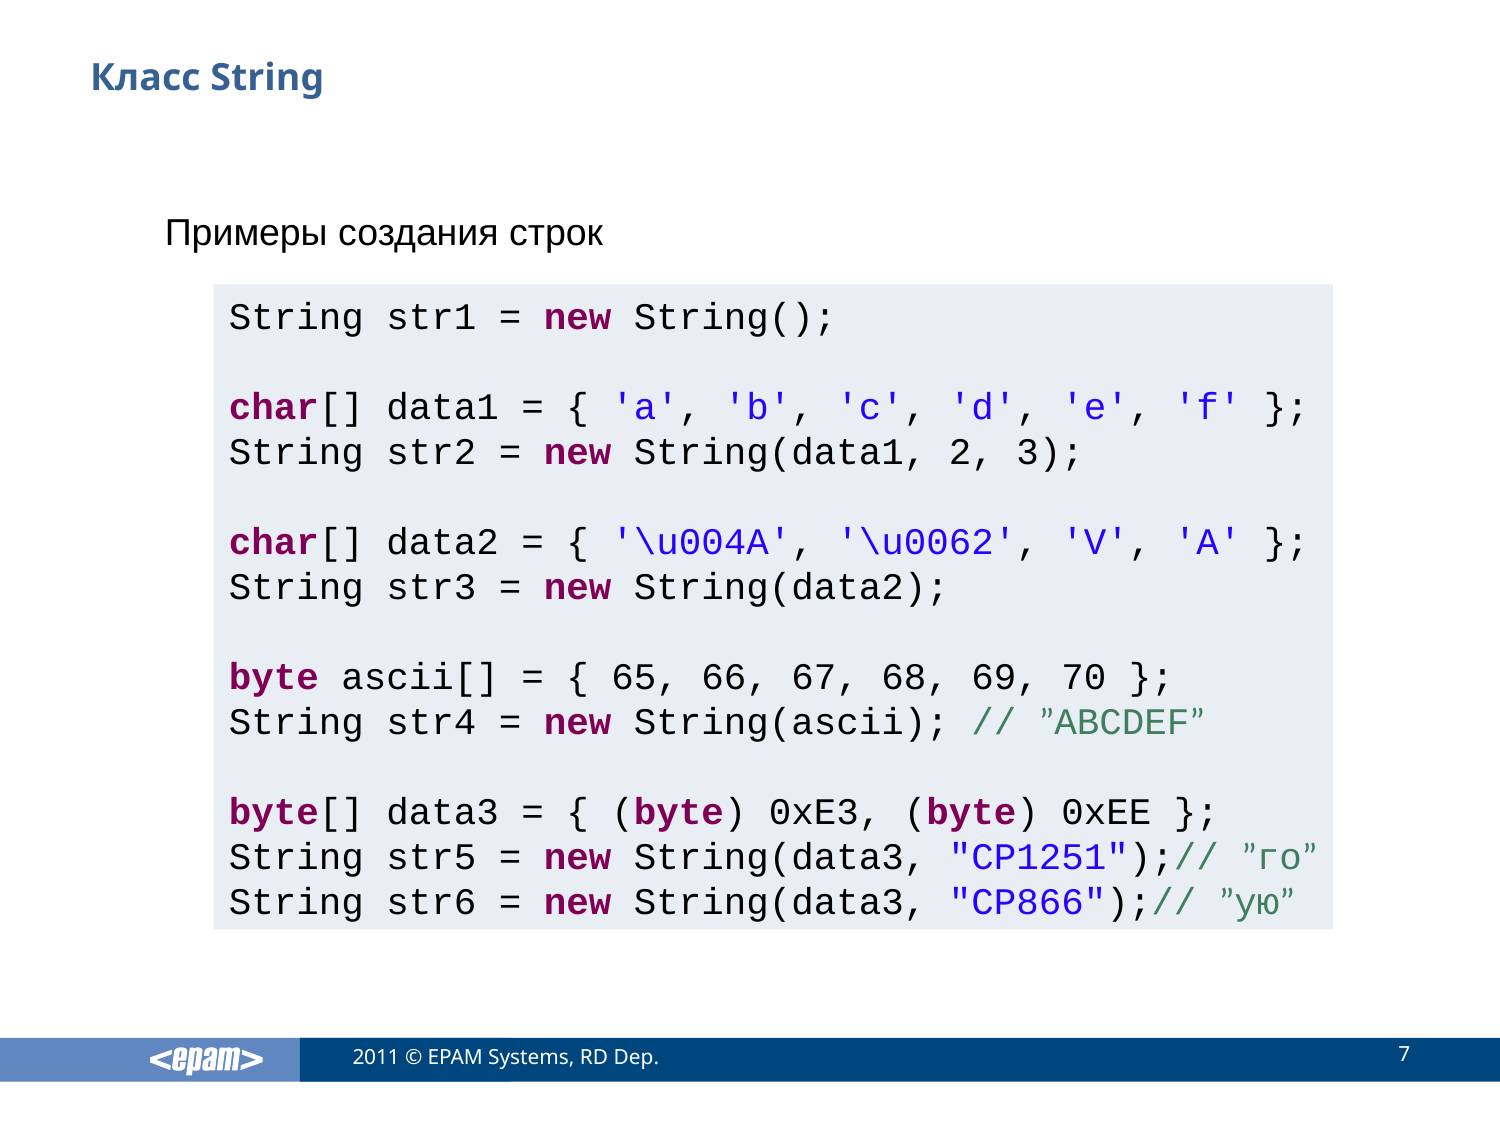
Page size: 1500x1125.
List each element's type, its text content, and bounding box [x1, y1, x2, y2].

footer 2011 © EPAM Systems, RD Dep. [337, 1028, 738, 1088]
list Примеры создания строк [150, 200, 1350, 988]
slide_number 7 [1262, 1025, 1425, 1085]
text_box String str1 = new String(); char[] data1 = { 'a', 'b', 'c', 'd', 'e', 'f' }; String str2 = new String(data1, 2, 3); char[] data2 = { '\u004A', '\u0062', 'V', 'A' }; String str3 = new String(data2); byte ascii[] = { 65, 66, 67, 68, 69, 70 }; String str4 = new String(ascii); // ”ABCDEF” byte[] data3 = { (byte) 0xE3, (byte) 0xEE }; String str5 = new String(data3, "CP1251");// ”го” String str6 = new String(data3, "CP866");// ”ую” [213, 284, 1333, 930]
title Класс String [75, 45, 1425, 163]
